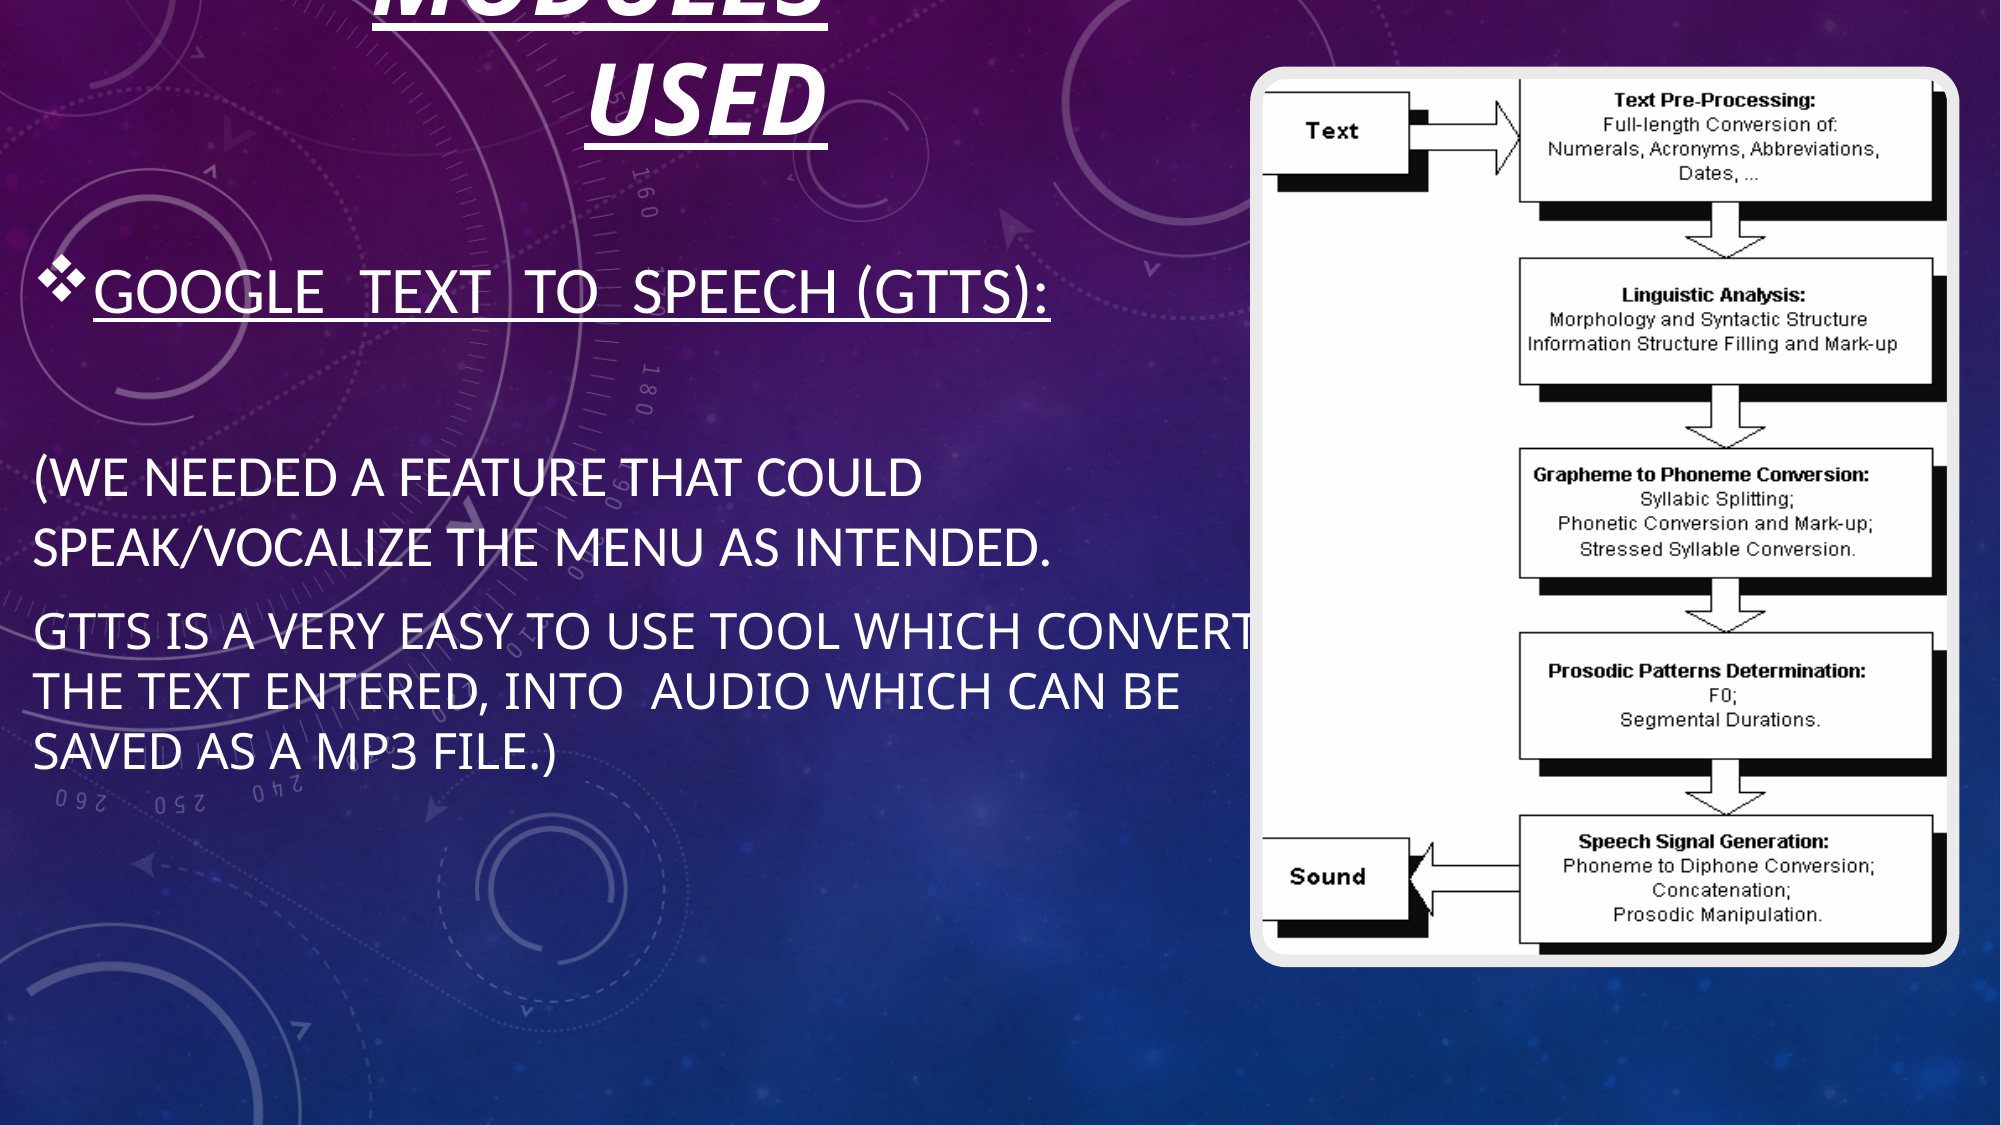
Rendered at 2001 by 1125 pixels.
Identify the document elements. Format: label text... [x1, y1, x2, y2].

subtitle Google_Text_to_Speech (gTTS): (We needed a feature that could speak/vocalize the menu as intended. gTTS is a very easy to use tool which converts the text entered, into audio which can be saved as a mp3 file.) [17, 239, 1250, 813]
title Modules Used [93, 0, 844, 163]
picture [0, 0, 2001, 1125]
